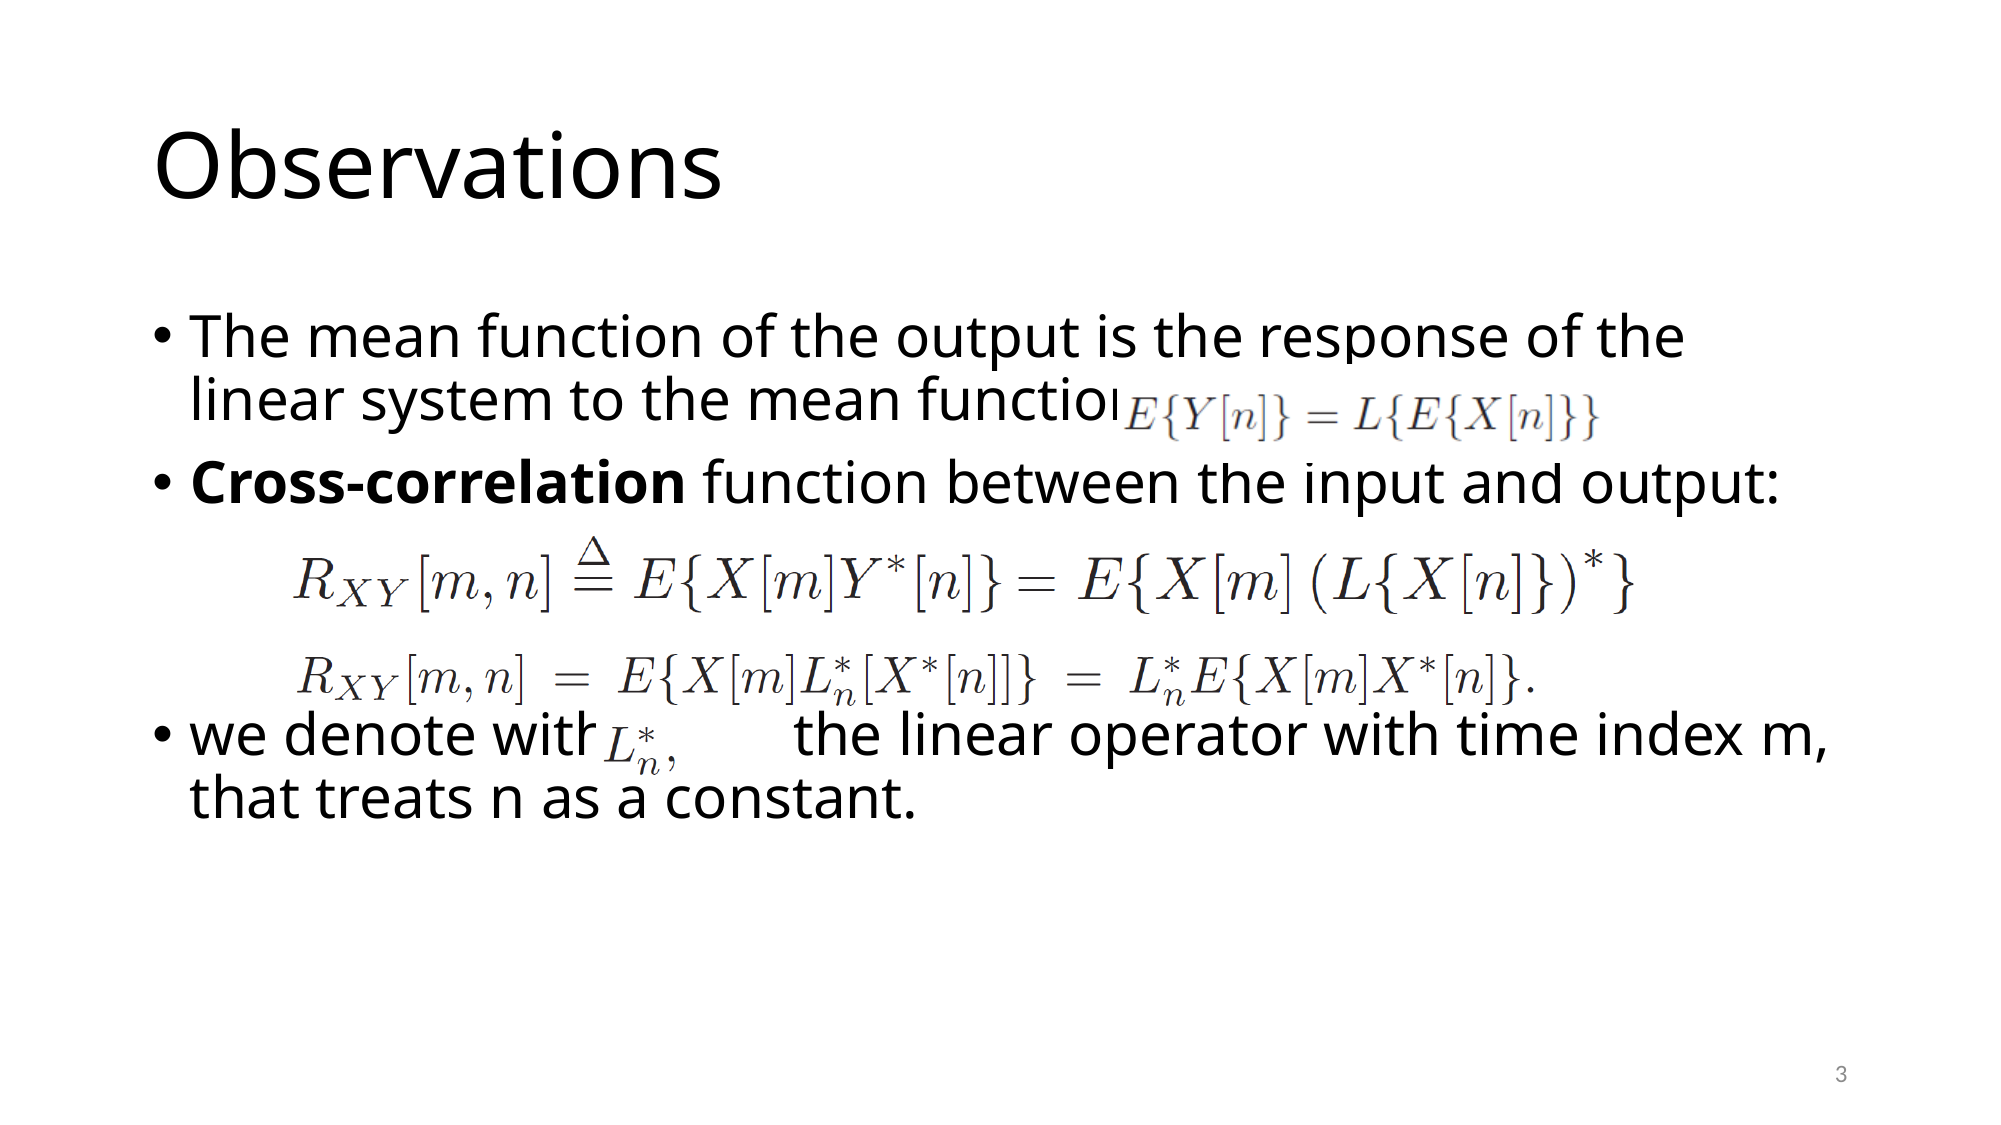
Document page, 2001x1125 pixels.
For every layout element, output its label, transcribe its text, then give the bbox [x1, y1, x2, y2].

title Observations [137, 59, 1863, 278]
picture [292, 525, 1634, 629]
picture [292, 646, 1539, 781]
slide_number 3 [1412, 1042, 1863, 1103]
list The mean function of the output is the response of the linear system to the mean function of the input. (1) Cross-correlation function between the input and output: we denote with the linear operator with time index m, that treats n as a constant. [137, 299, 1863, 1014]
picture [1117, 363, 1634, 463]
